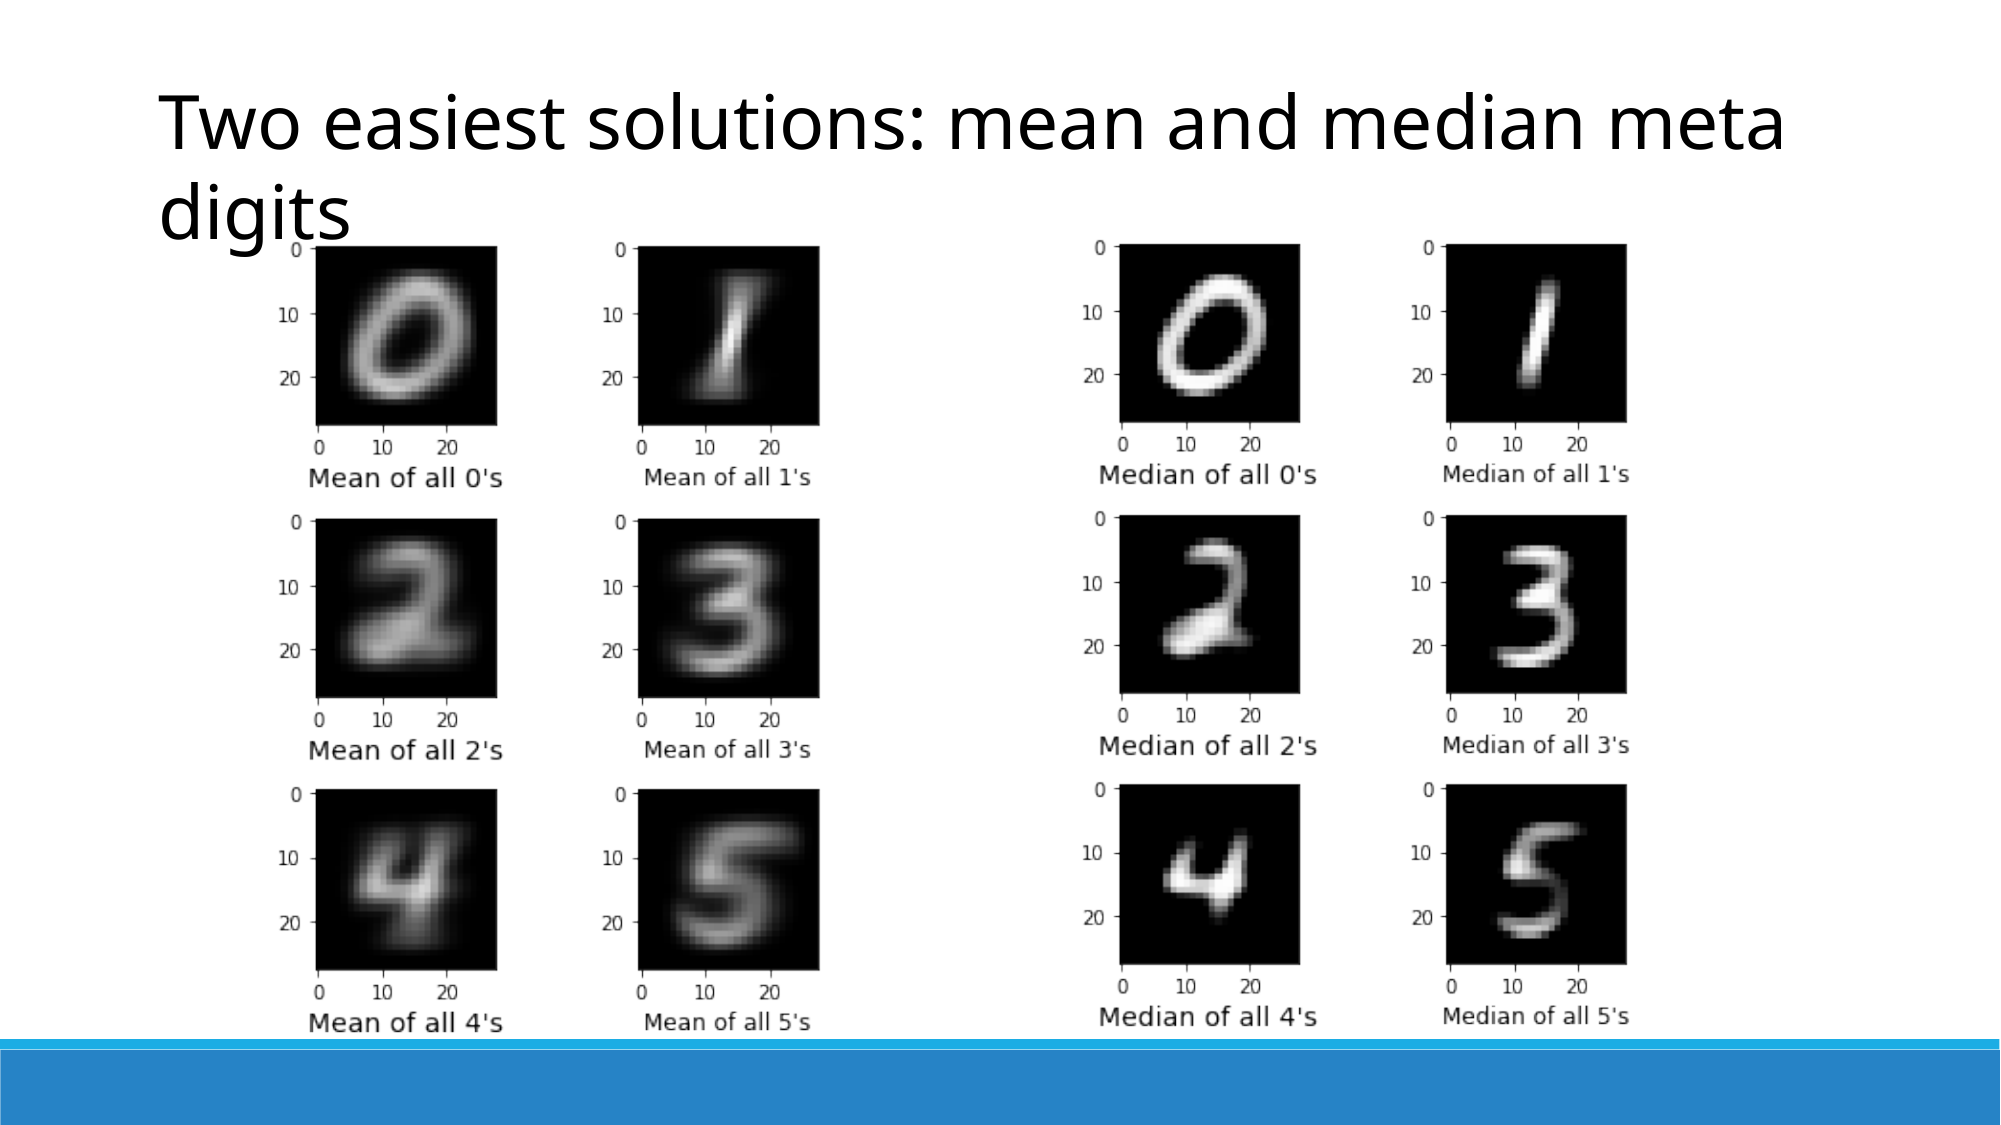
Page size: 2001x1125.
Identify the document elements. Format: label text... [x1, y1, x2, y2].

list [1067, 227, 1633, 1033]
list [263, 229, 833, 1051]
text_box Two easiest solutions: mean and median meta digits [143, 67, 1864, 262]
